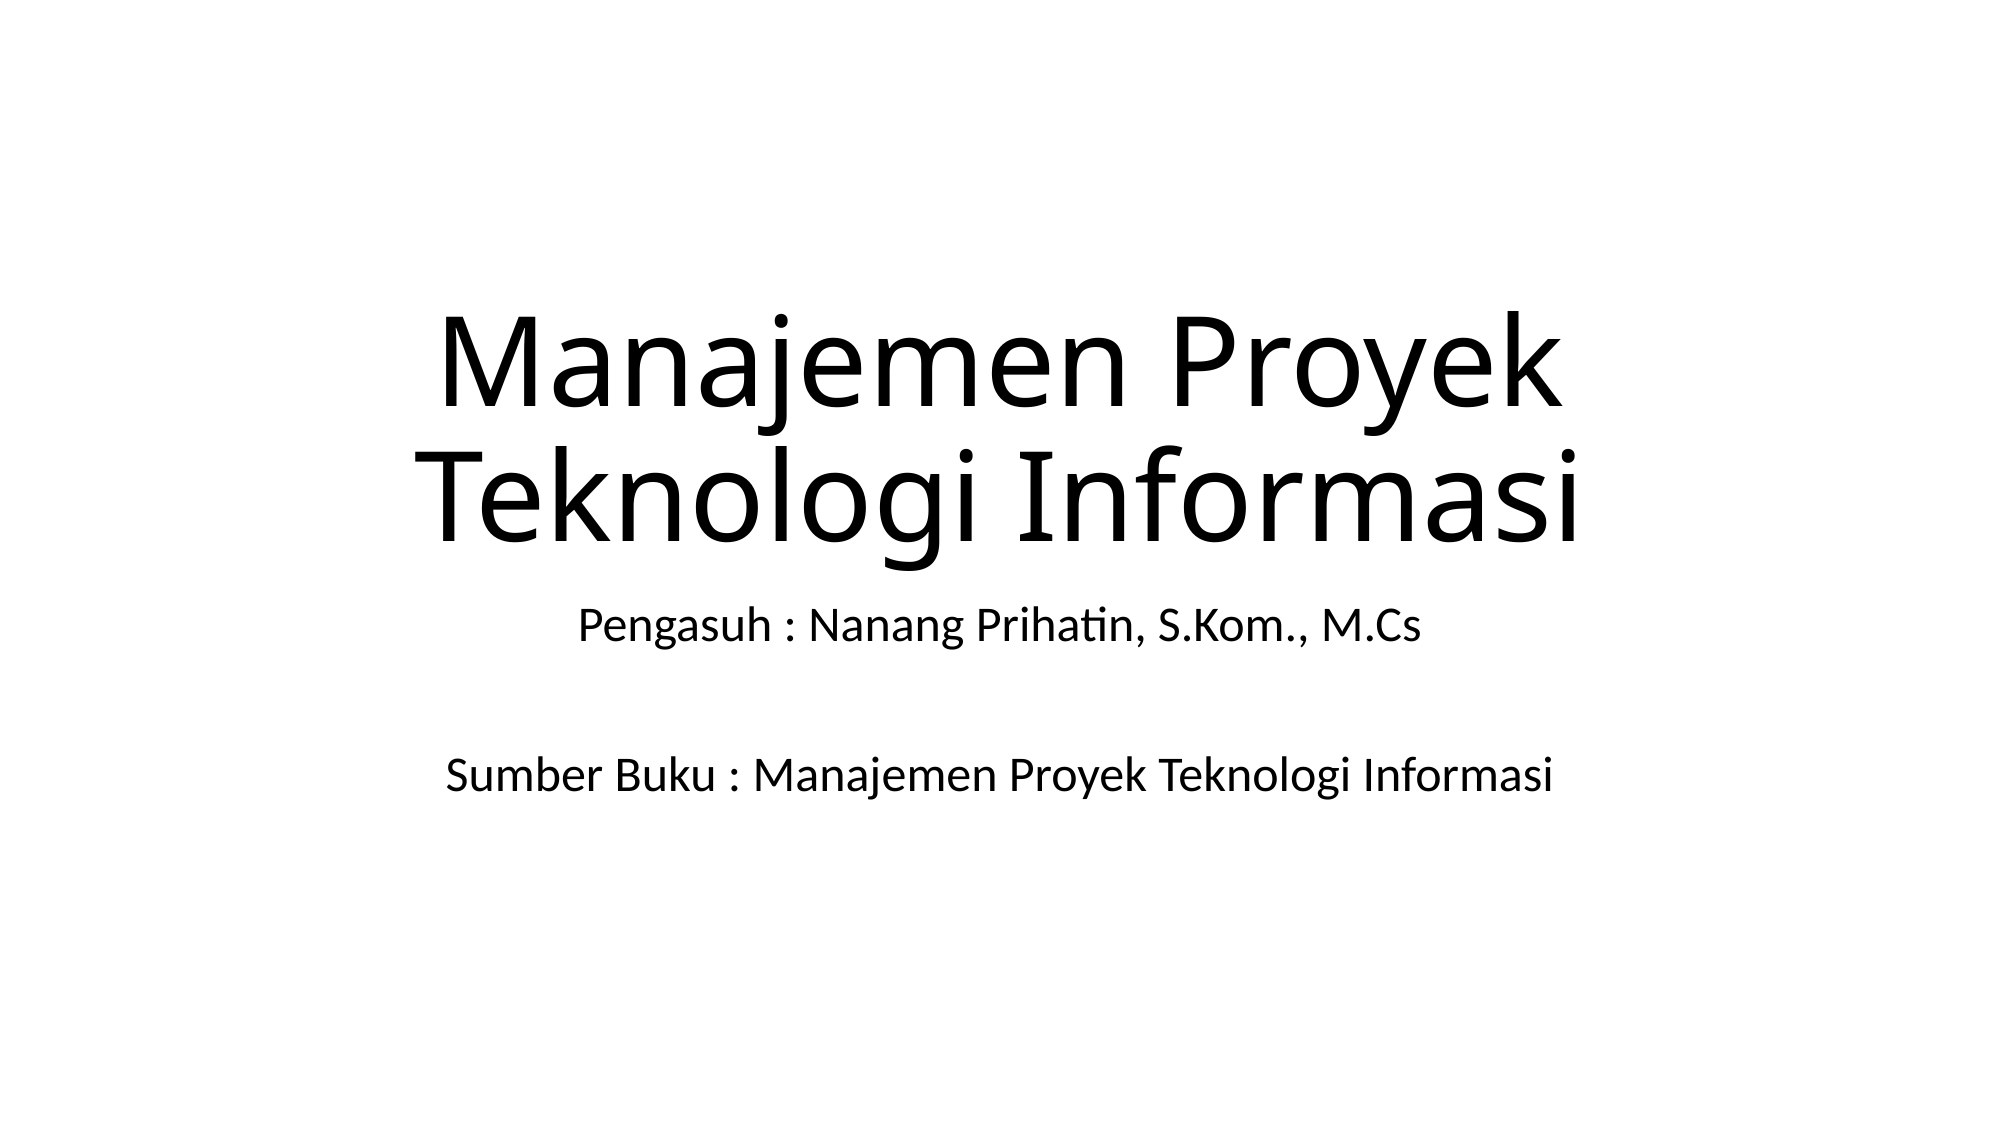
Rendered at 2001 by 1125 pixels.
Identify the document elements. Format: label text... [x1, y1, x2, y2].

subtitle Pengasuh : Nanang Prihatin, S.Kom., M.Cs Sumber Buku : Manajemen Proyek Teknologi Informasi [249, 590, 1750, 863]
title Manajemen Proyek Teknologi Informasi [249, 184, 1750, 576]
